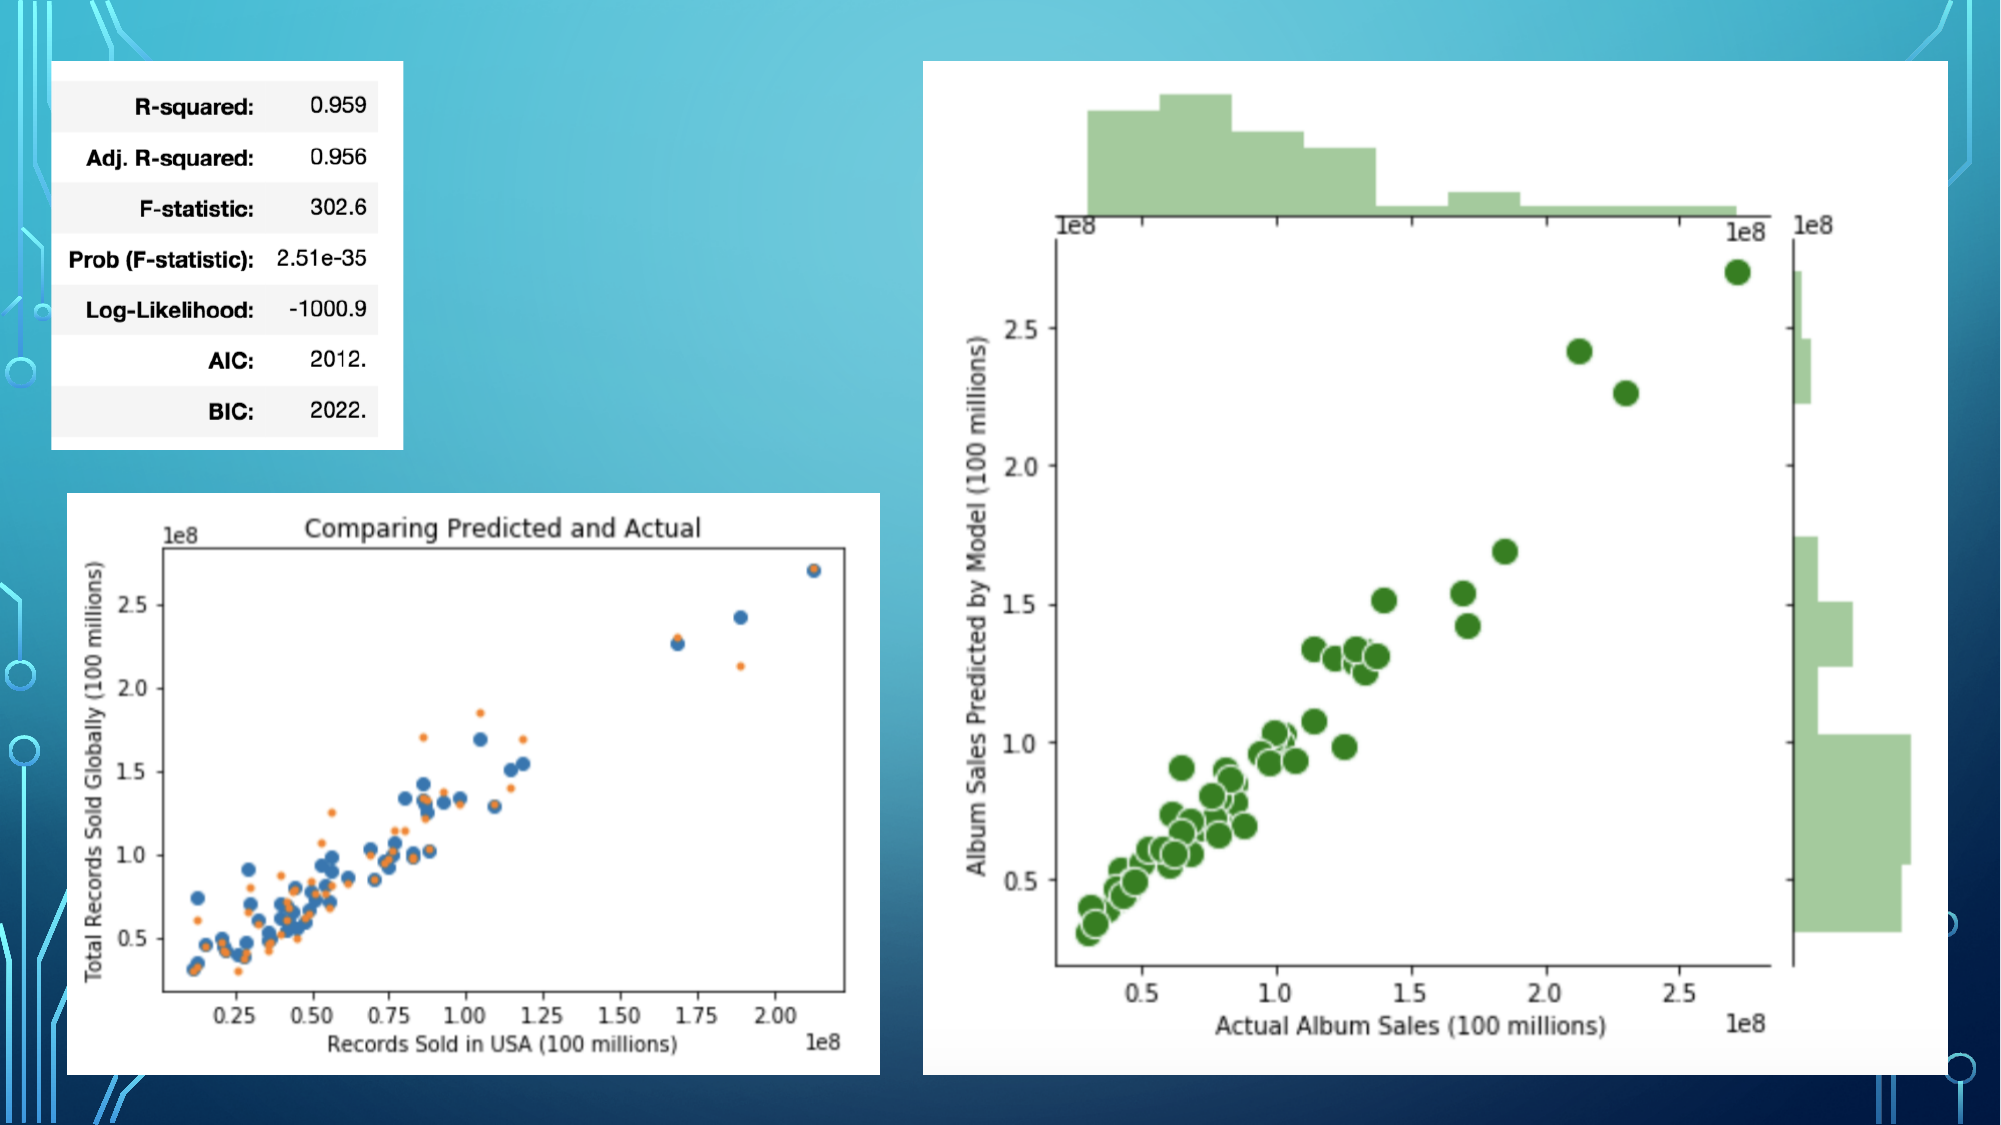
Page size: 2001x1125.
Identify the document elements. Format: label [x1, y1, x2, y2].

list [67, 493, 880, 1075]
picture [51, 61, 404, 450]
picture [923, 61, 1949, 1075]
